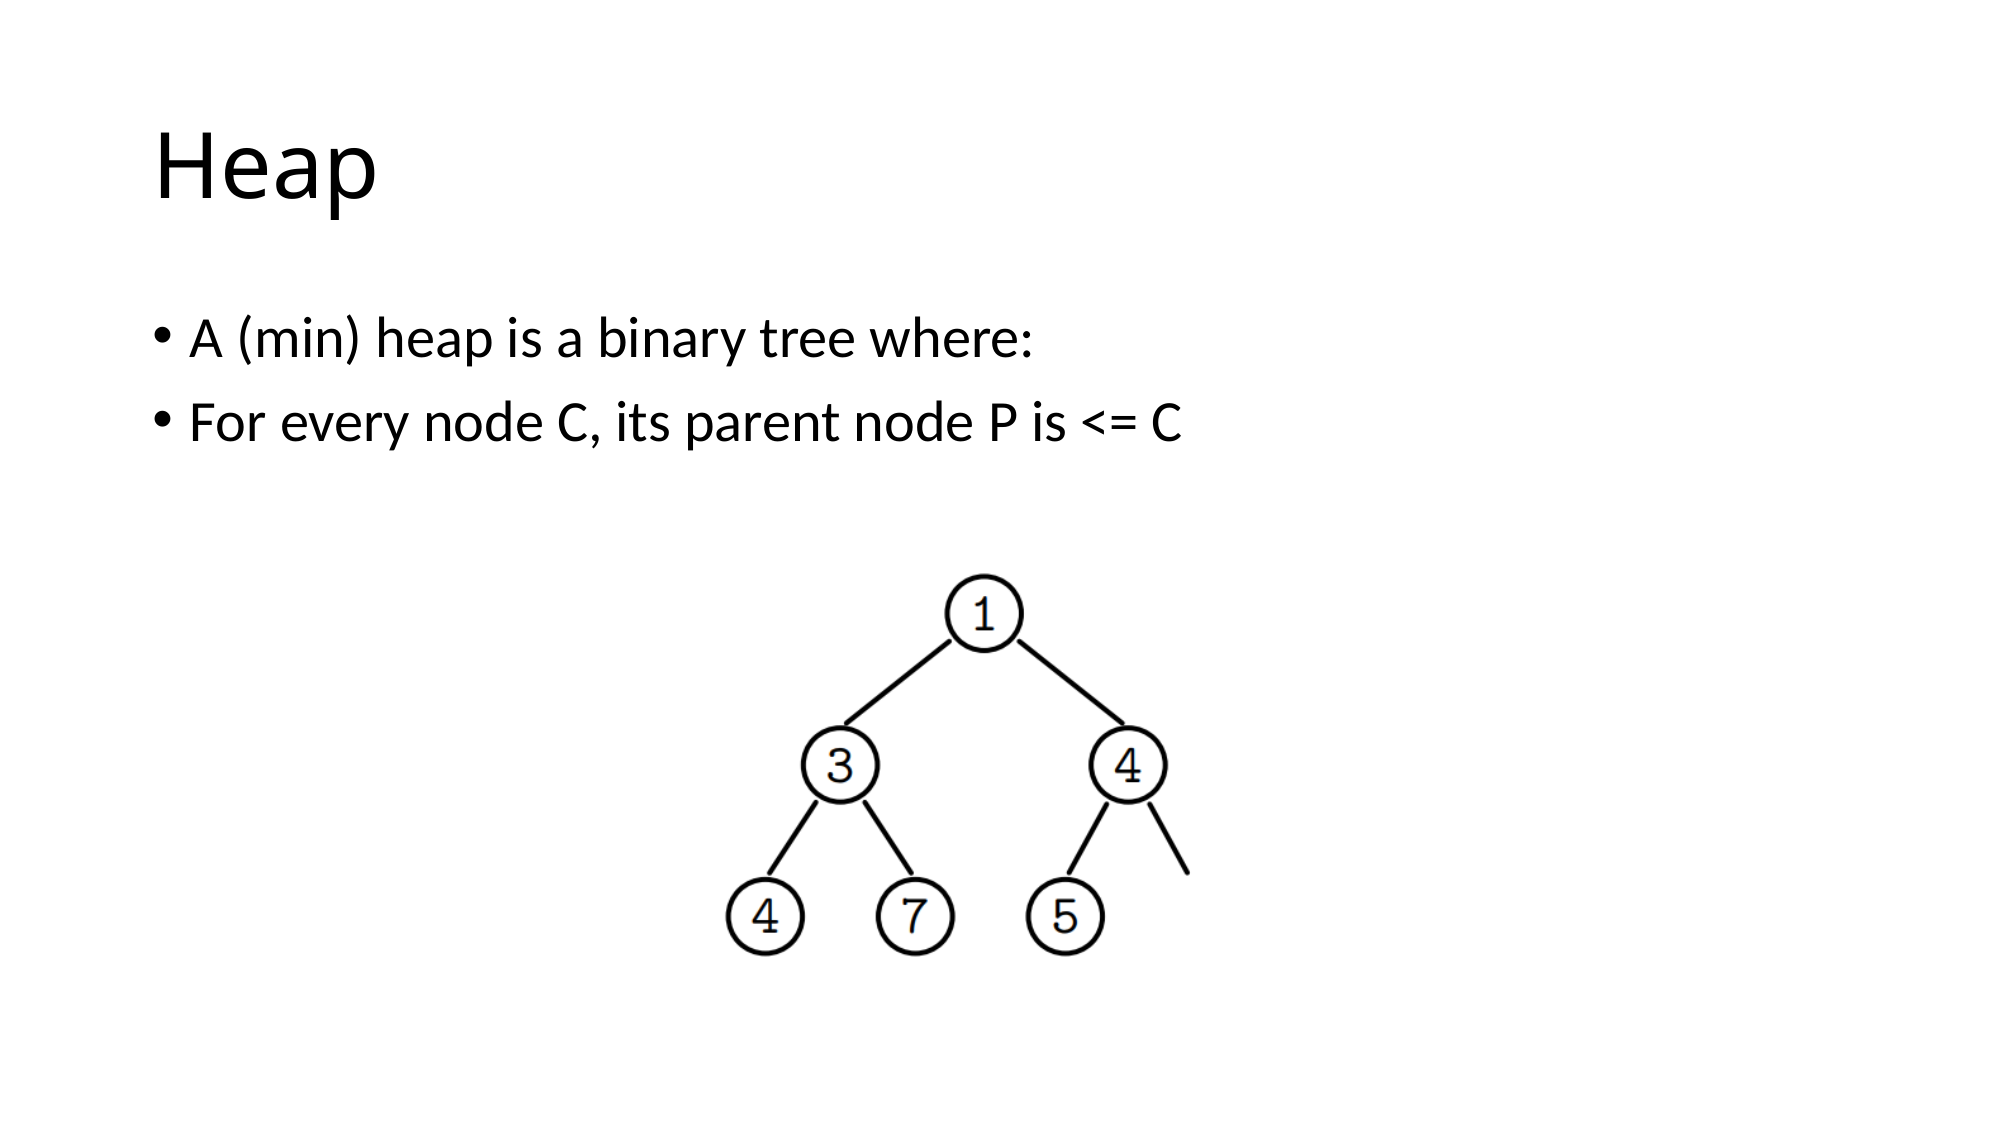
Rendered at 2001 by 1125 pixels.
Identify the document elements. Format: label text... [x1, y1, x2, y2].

picture [653, 485, 1257, 1029]
list A (min) heap is a binary tree where: For every node C, its parent node P is <= C [137, 299, 1863, 1014]
title Heap [137, 59, 1863, 278]
